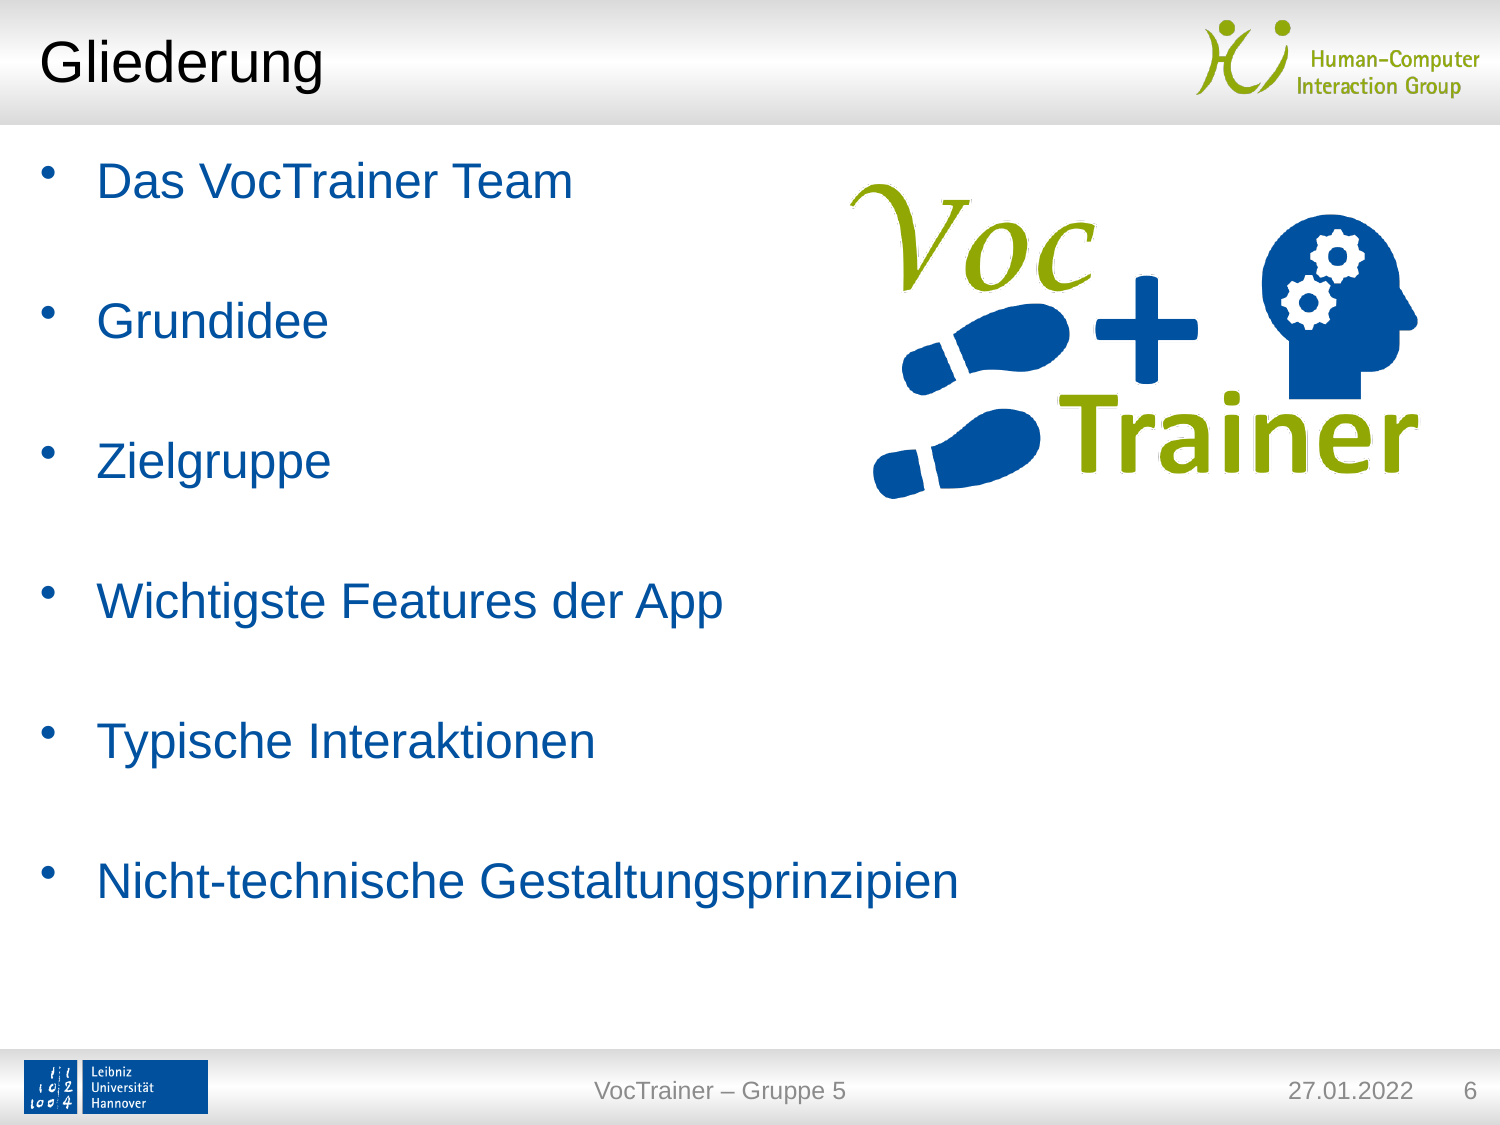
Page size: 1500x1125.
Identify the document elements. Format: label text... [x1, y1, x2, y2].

picture [811, 170, 1471, 563]
text_box 27.01.2022 [1269, 1067, 1430, 1112]
text_box [0, 1049, 1500, 1125]
text_box VocTrainer – Gruppe 5 [208, 1067, 1258, 1112]
text_box Das VocTrainer Team Grundidee Zielgruppe Wichtigste Features der App Typische Interaktionen Nicht-technische Gestaltungsprinzipien [24, 141, 1475, 1039]
text_box 6 [1440, 1067, 1500, 1112]
picture [24, 1060, 208, 1114]
text_box [0, 0, 1500, 126]
text_box Gliederung [24, 3, 1313, 116]
picture [1195, 19, 1480, 99]
